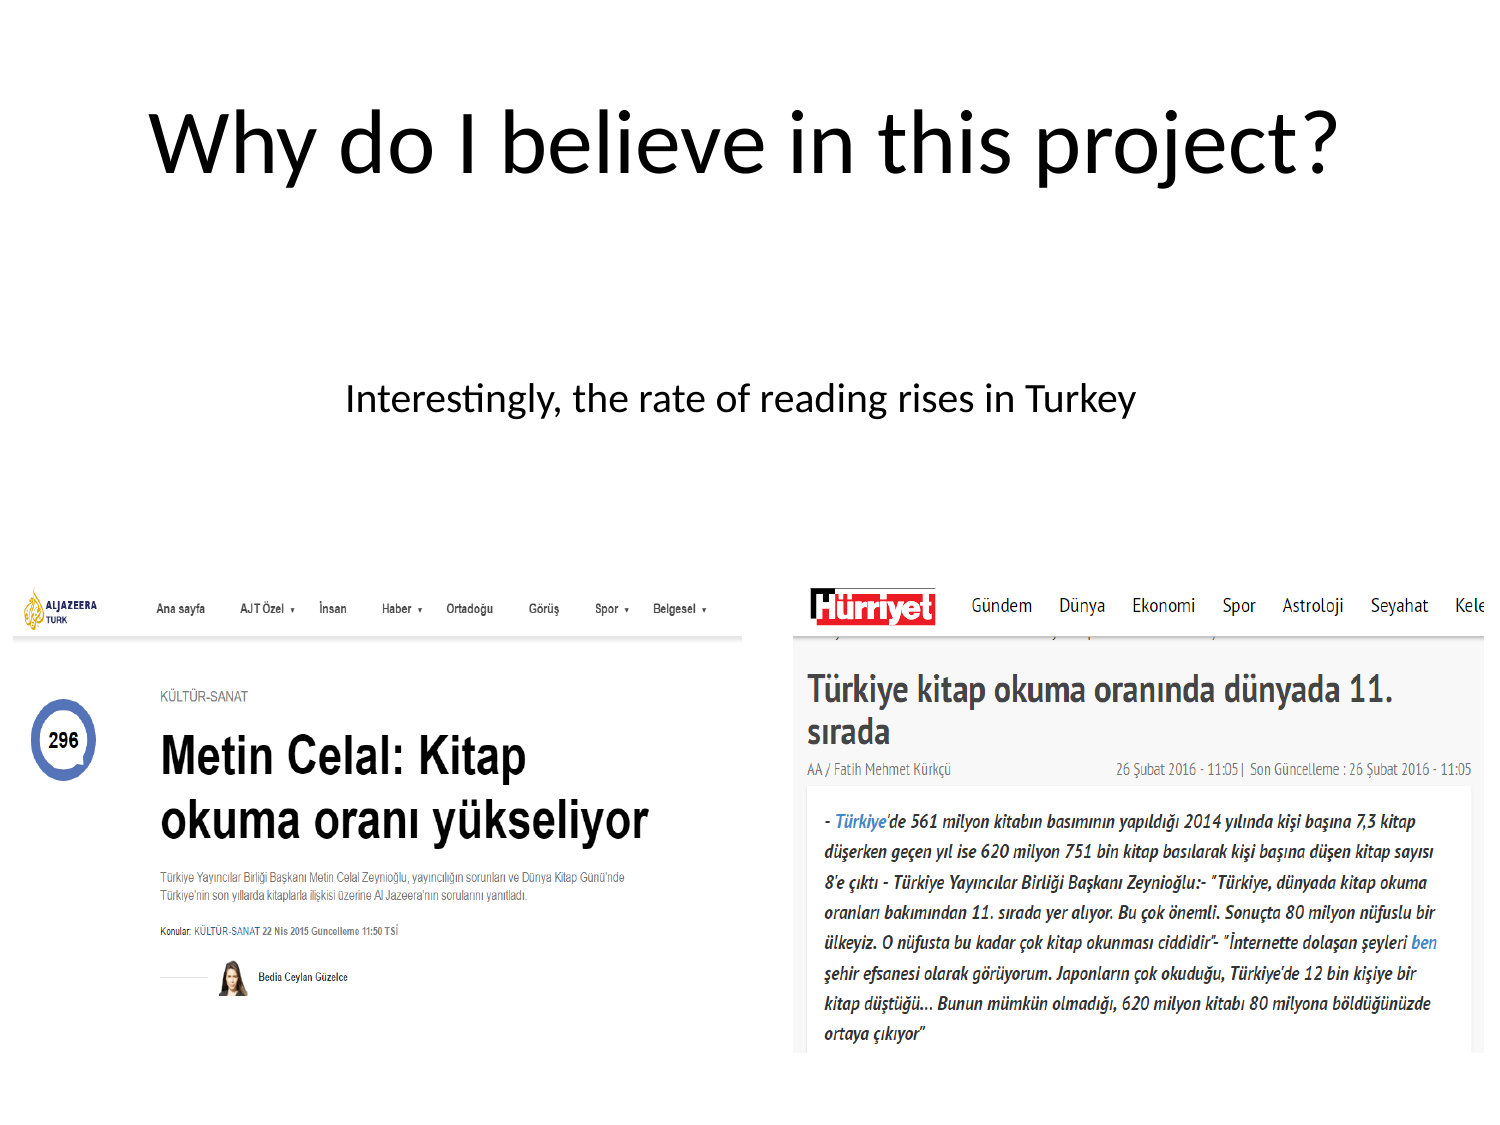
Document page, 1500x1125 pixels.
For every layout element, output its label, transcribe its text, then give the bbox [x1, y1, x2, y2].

picture [793, 585, 1484, 1053]
picture [13, 585, 743, 1018]
text_box Interestingly, the rate of reading rises in Turkey [214, 363, 1278, 428]
title Why do I believe in this project? [70, 42, 1421, 231]
